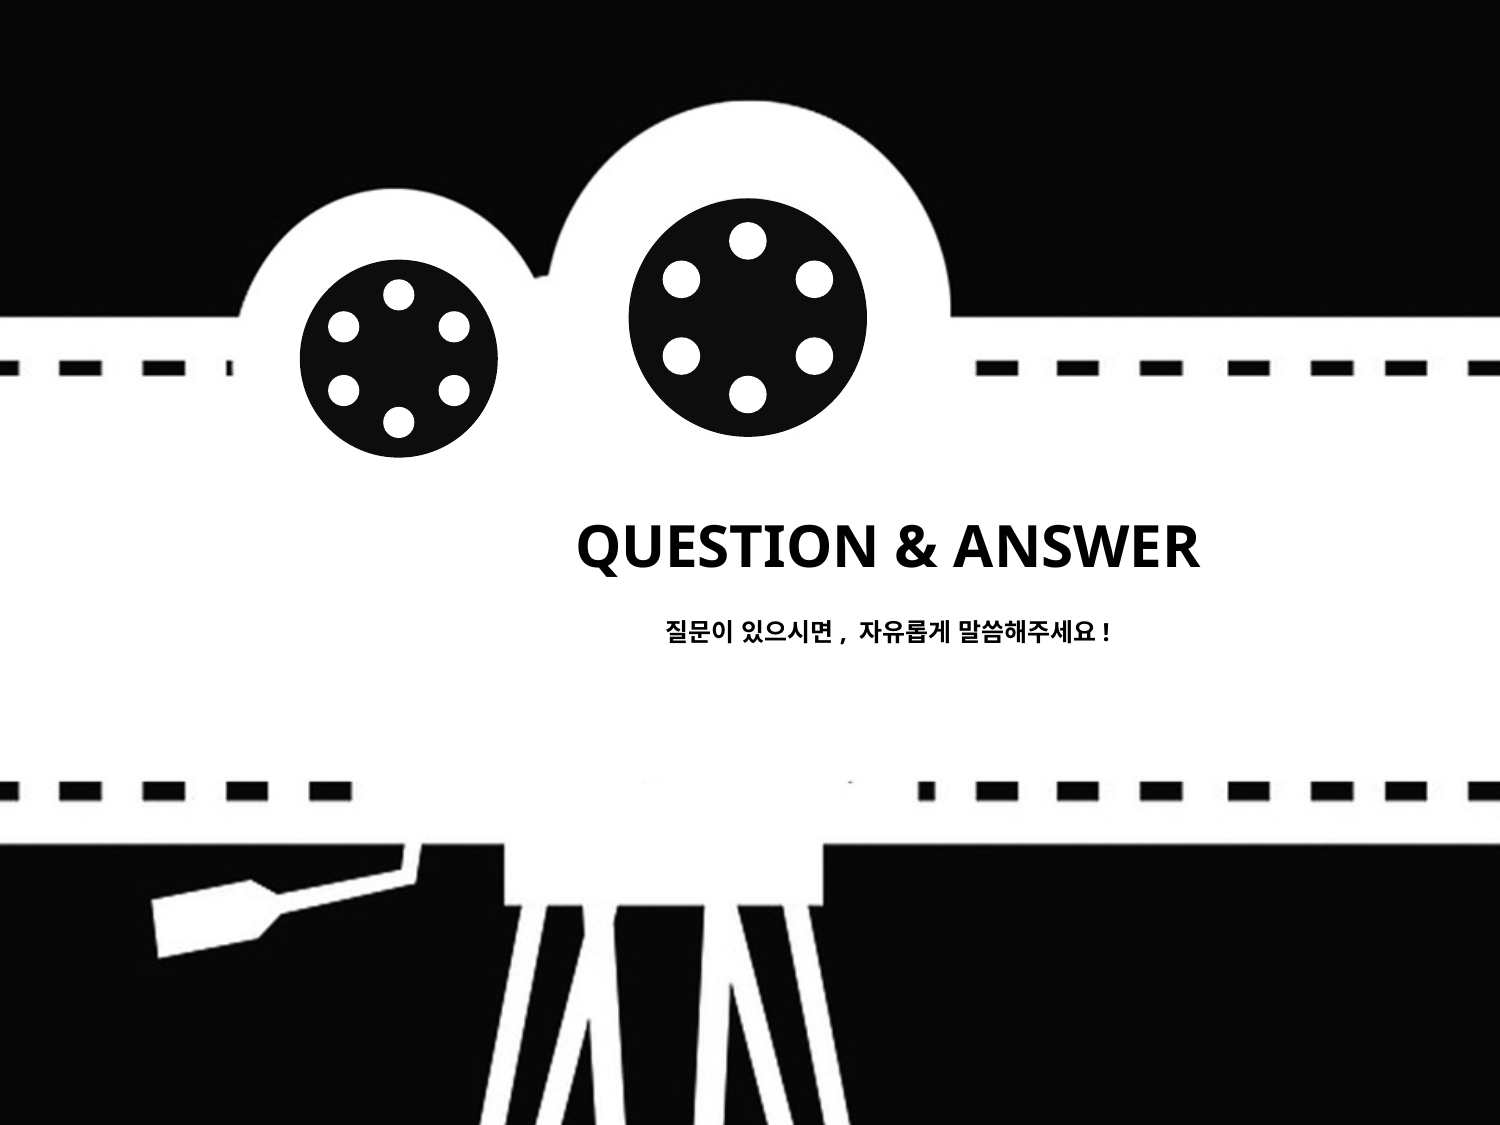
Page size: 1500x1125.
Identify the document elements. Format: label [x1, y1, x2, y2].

picture [0, 0, 1500, 1125]
text_box [299, 259, 498, 458]
text_box [628, 198, 868, 438]
